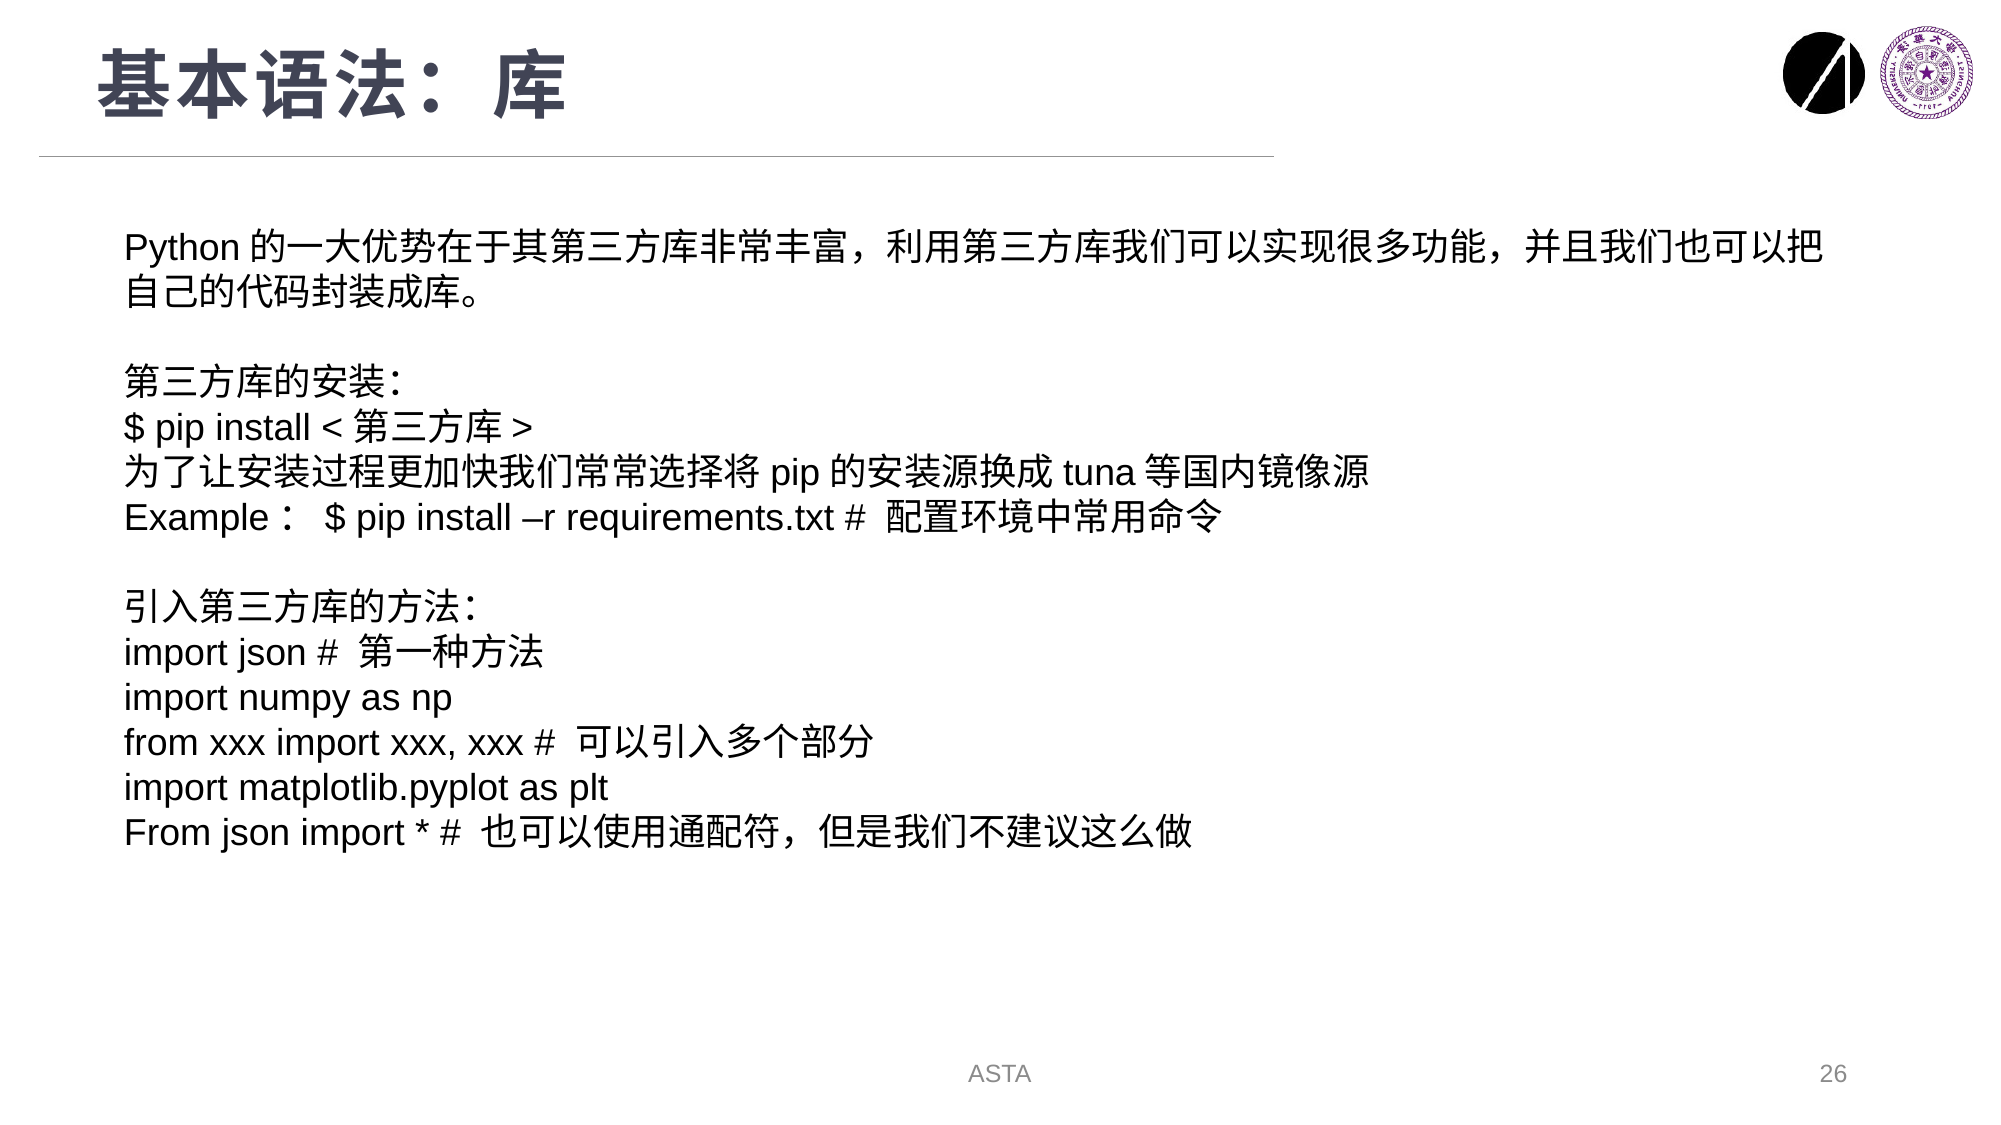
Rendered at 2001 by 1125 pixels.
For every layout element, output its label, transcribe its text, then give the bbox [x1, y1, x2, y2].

title 基本语法：库 [81, 34, 1777, 132]
slide_number 26 [1412, 1042, 1863, 1103]
picture [1878, 24, 1975, 121]
picture [1774, 24, 1871, 121]
text_box Python的一大优势在于其第三方库非常丰富，利用第三方库我们可以实现很多功能，并且我们也可以把自己的代码封装成库。 第三方库的安装： $ pip install <第三方库> 为了让安装过程更加快我们常常选择将pip的安装源换成tuna等国内镜像源 Example：$ pip install –r requirements.txt # 配置环境中常用命令 引入第三方库的方法： import json # 第一种方法 import numpy as np from xxx import xxx, xxx # 可以引入多个部分 import matplotlib.pyplot as plt From json import * # 也可以使用通配符，但是我们不建议这么做 [109, 215, 1847, 861]
footer ASTA [662, 1042, 1338, 1103]
